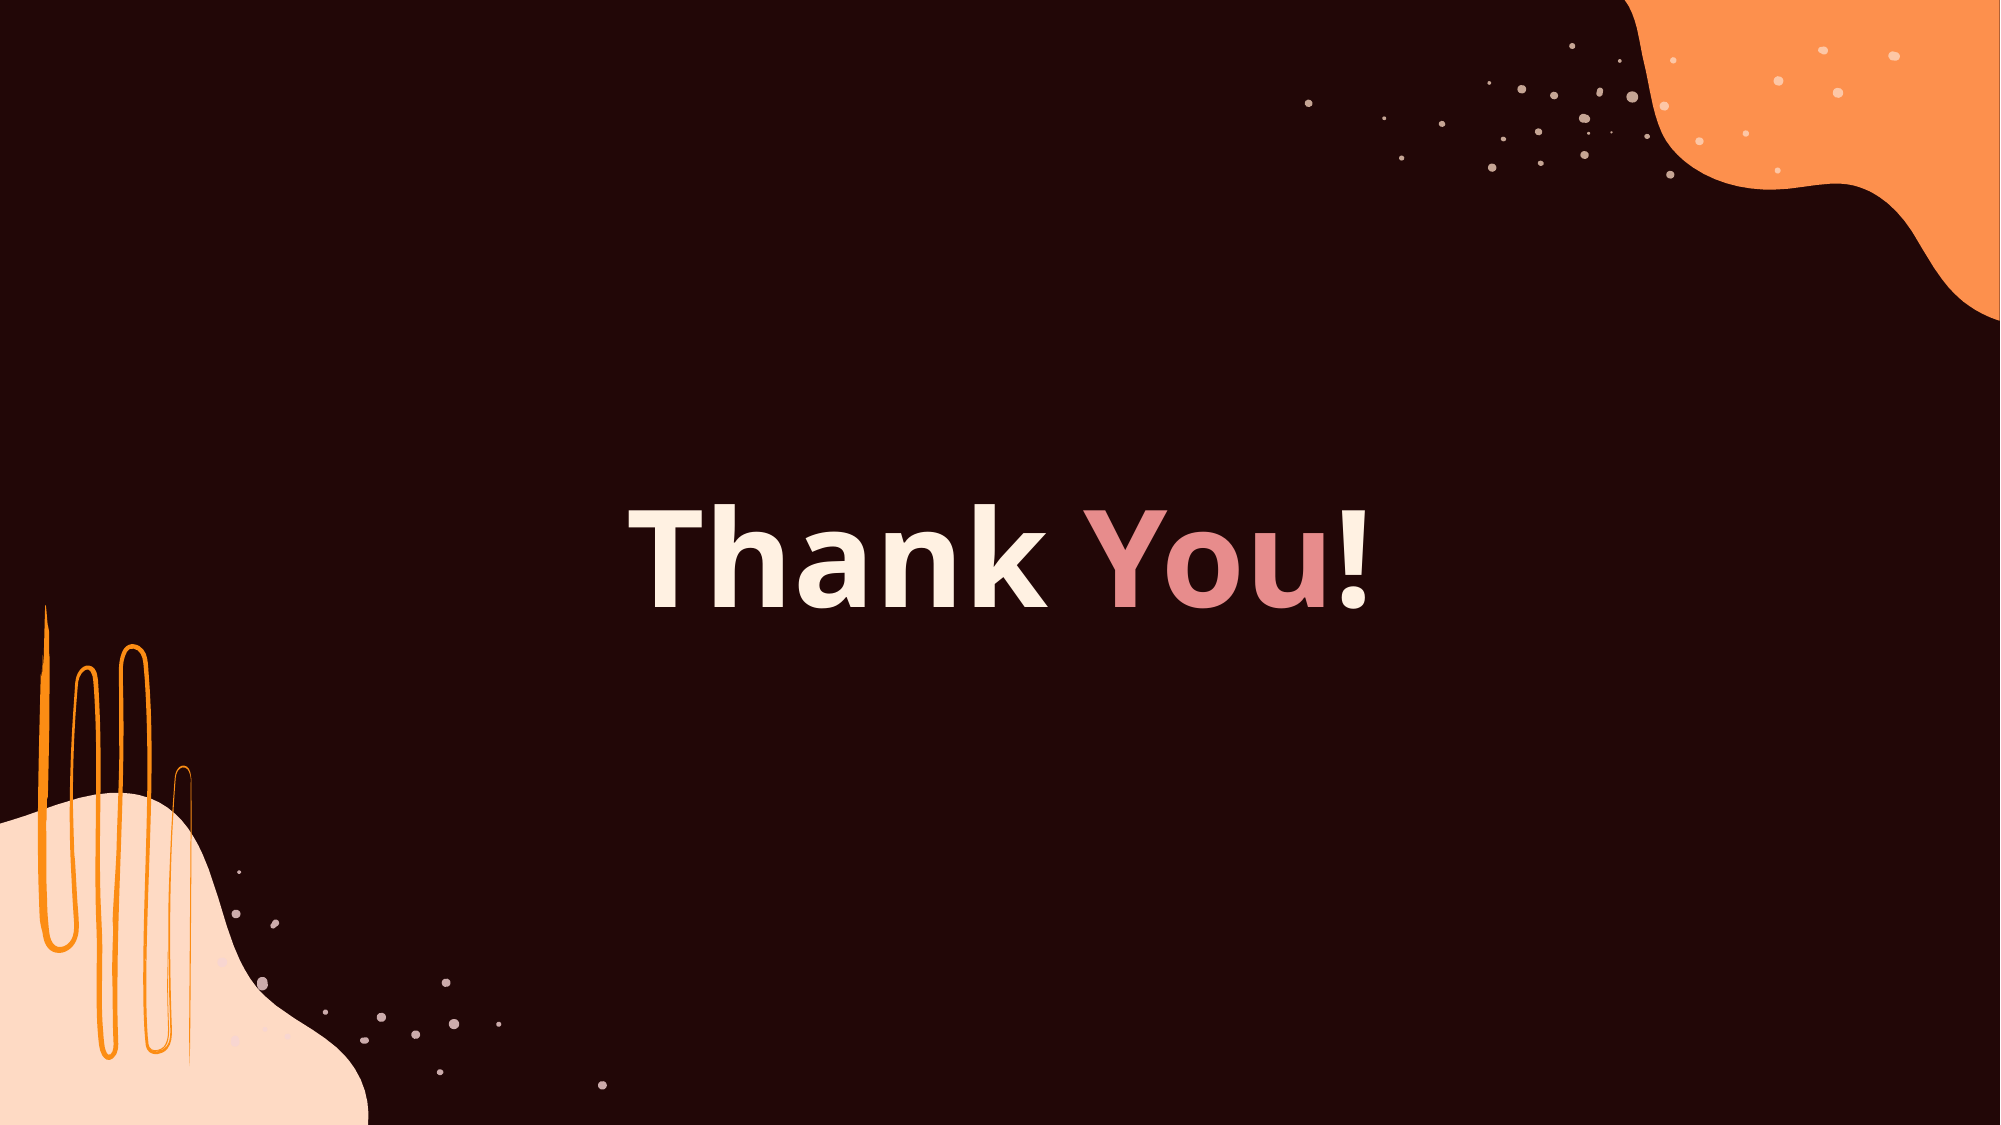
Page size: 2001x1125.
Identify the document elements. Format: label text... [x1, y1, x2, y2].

title Thank You! [249, 252, 1750, 644]
